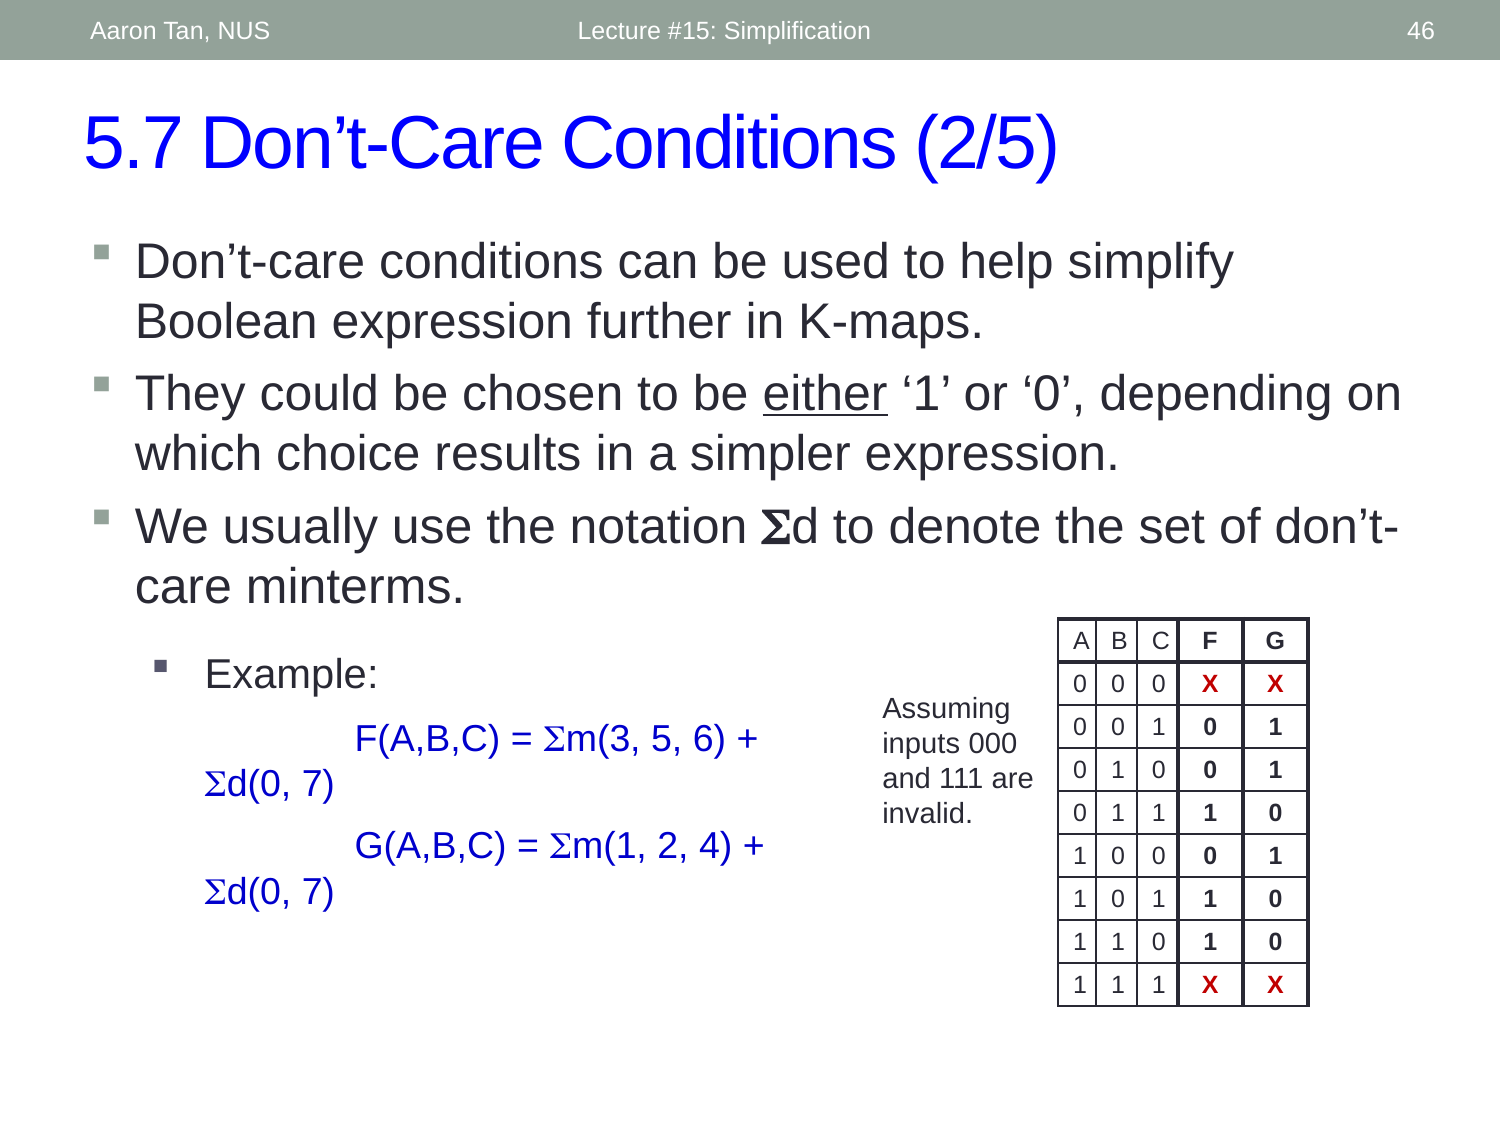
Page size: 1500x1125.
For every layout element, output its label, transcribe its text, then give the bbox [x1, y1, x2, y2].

title 5.7 Don’t-Care Conditions (2/5) [68, 86, 1429, 192]
text_box Example: F(A,B,C) = Sm(3, 5, 6) + Sd(0, 7) G(A,B,C) = Sm(1, 2, 4) + Sd(0, 7) [79, 639, 838, 926]
footer Lecture #15: Simplification [562, 3, 1238, 57]
text_box Don’t-care conditions can be used to help simplify Boolean expression further in K-maps. They could be chosen to be either ‘1’ or ‘0’, depending on which choice results in a simpler expression. We usually use the notation Sd to denote the set of don’t-care minterms. [74, 220, 1425, 640]
slide_number 46 [1308, 3, 1450, 57]
slide_number Aaron Tan, NUS [75, 3, 550, 57]
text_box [867, 618, 1309, 1024]
